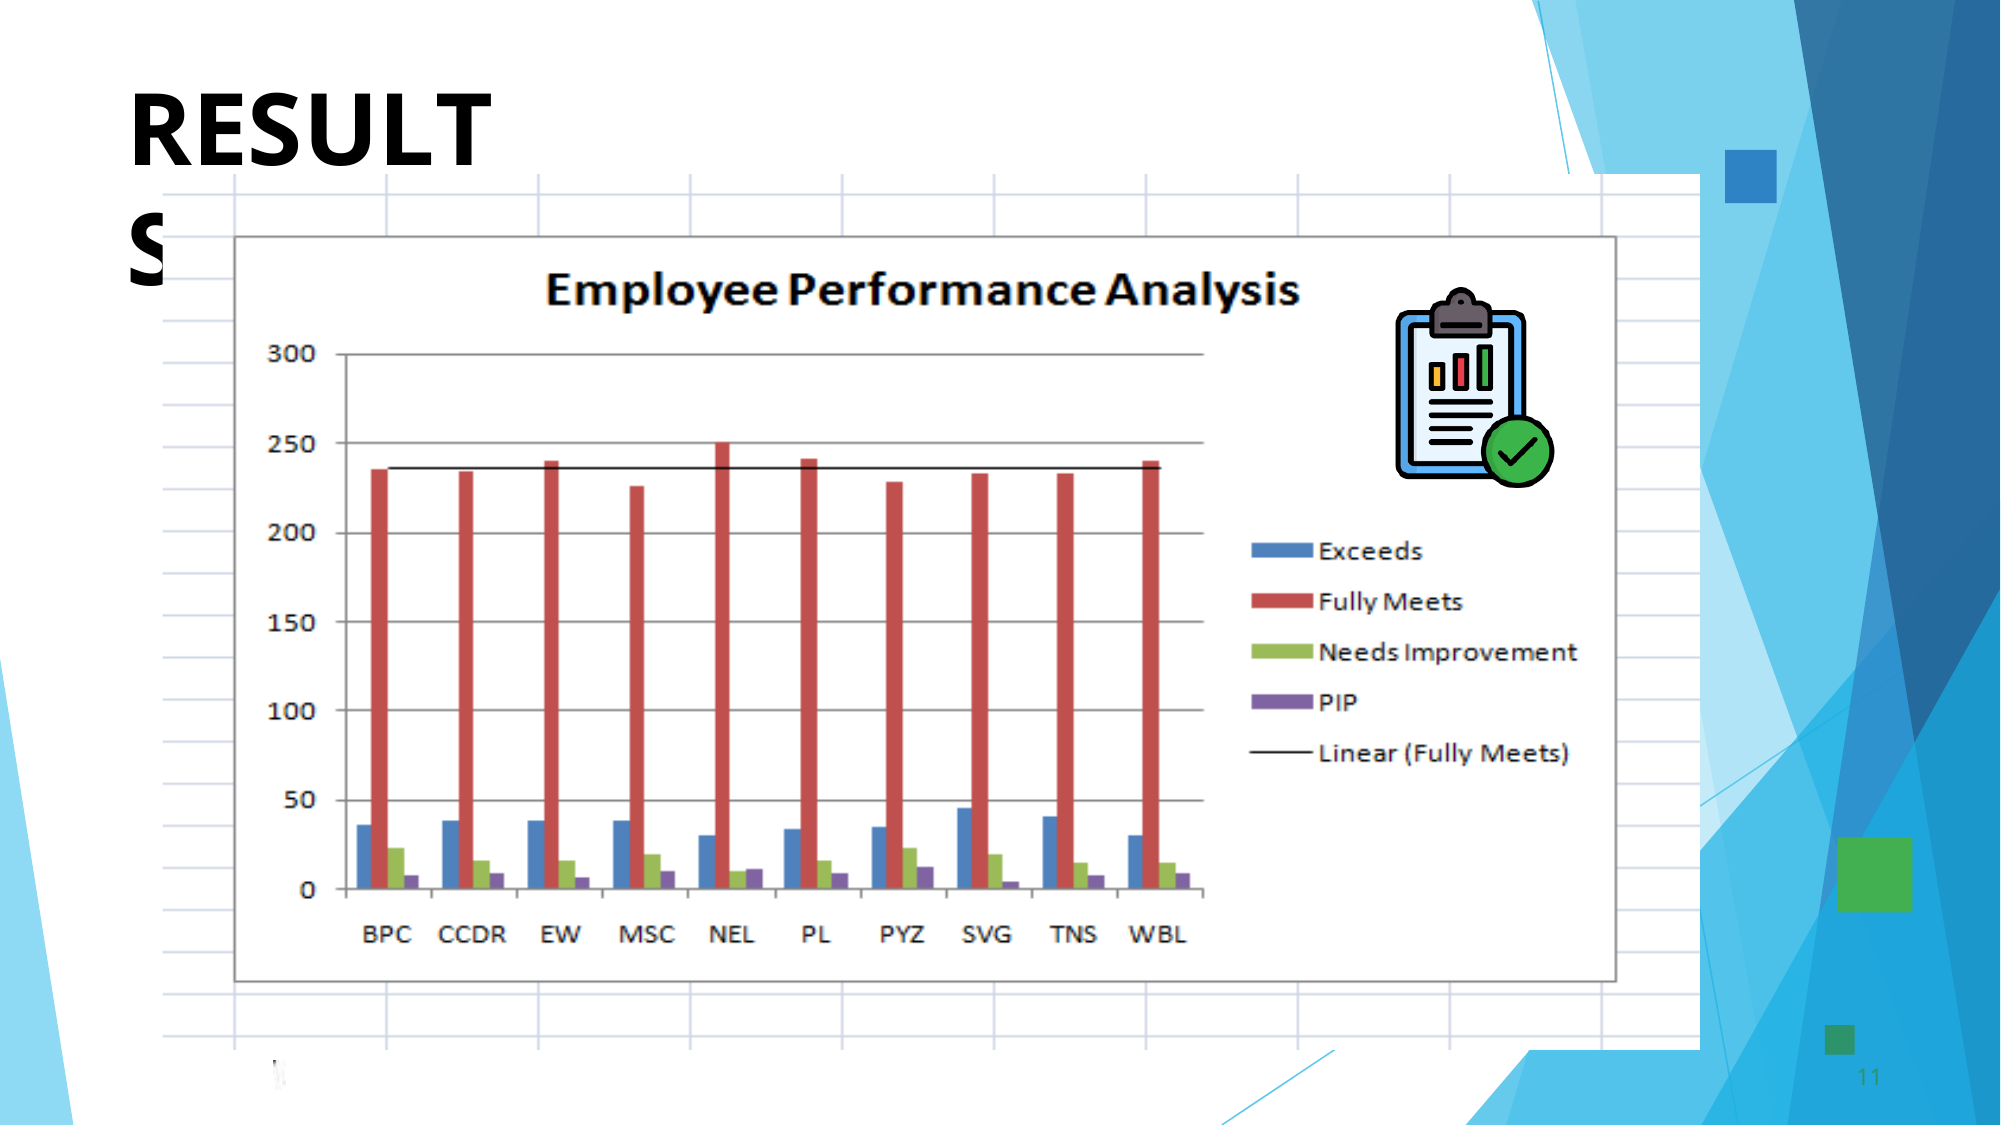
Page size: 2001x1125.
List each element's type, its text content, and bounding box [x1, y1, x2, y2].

text_box [1824, 1025, 1855, 1055]
text_box [1725, 149, 1777, 204]
picture [273, 1060, 287, 1091]
text_box 11 [1849, 1061, 1888, 1095]
text_box [1837, 837, 1913, 913]
picture [162, 174, 1701, 1051]
title RESULTS [123, 63, 524, 306]
